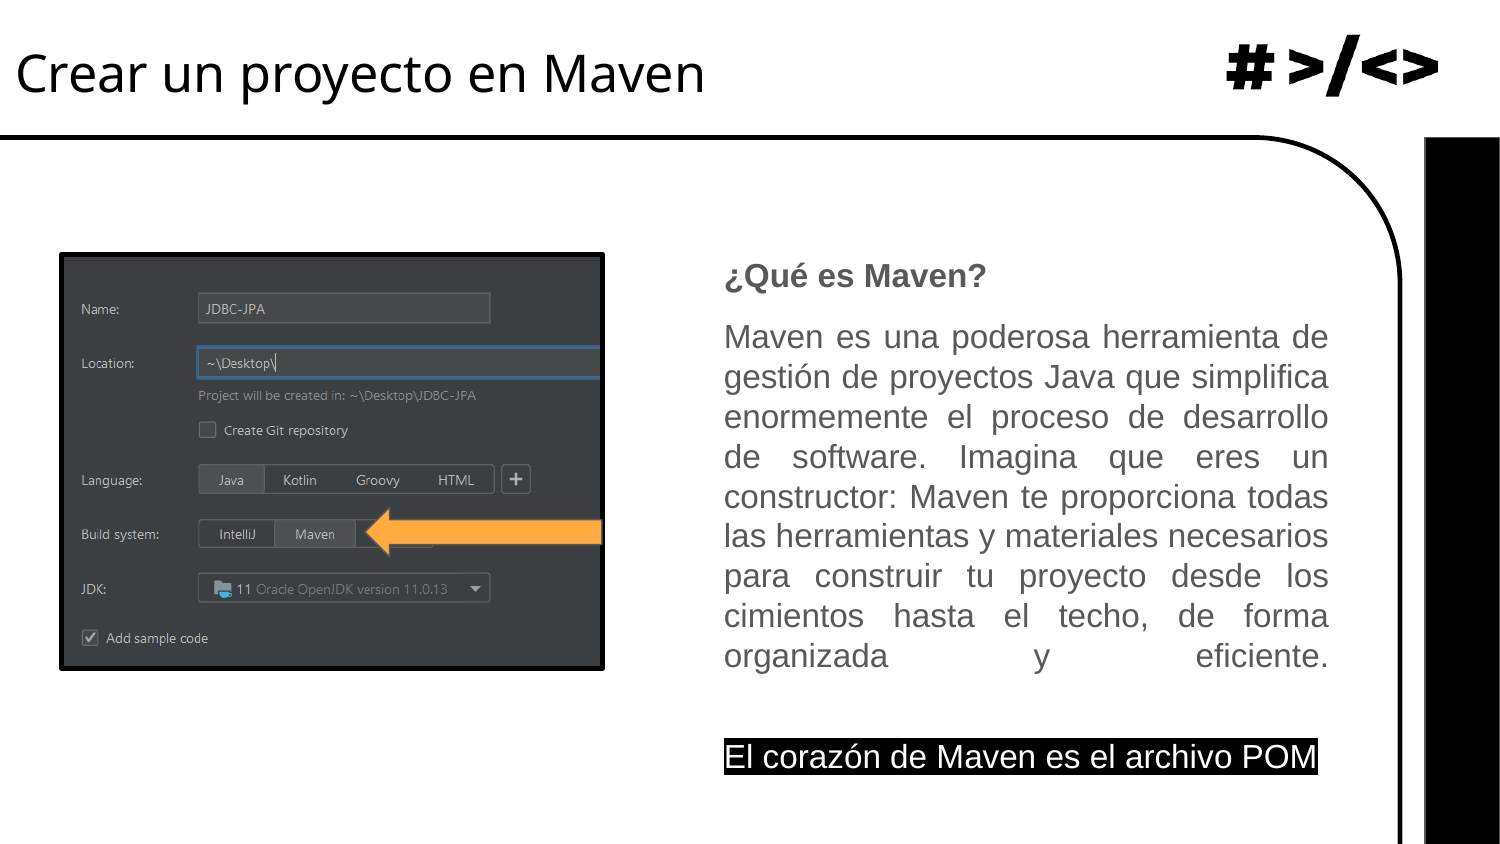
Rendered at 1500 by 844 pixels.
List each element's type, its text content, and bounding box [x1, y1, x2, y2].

picture [63, 256, 601, 667]
text_box Crear un proyecto en Maven [0, 24, 839, 113]
text_box [1424, 137, 1500, 844]
text_box [0, 137, 1401, 844]
picture [1199, 16, 1463, 117]
text_box ¿Qué es Maven? Maven es una poderosa herramienta de gestión de proyectos Java que simplifica enormemente el proceso de desarrollo de software. Imagina que eres un constructor: Maven te proporciona todas las herramientas y materiales necesarios para construir tu proyecto desde los cimientos hasta el techo, de forma organizada y eficiente. El corazón de Maven es el archivo POM [708, 239, 1345, 786]
